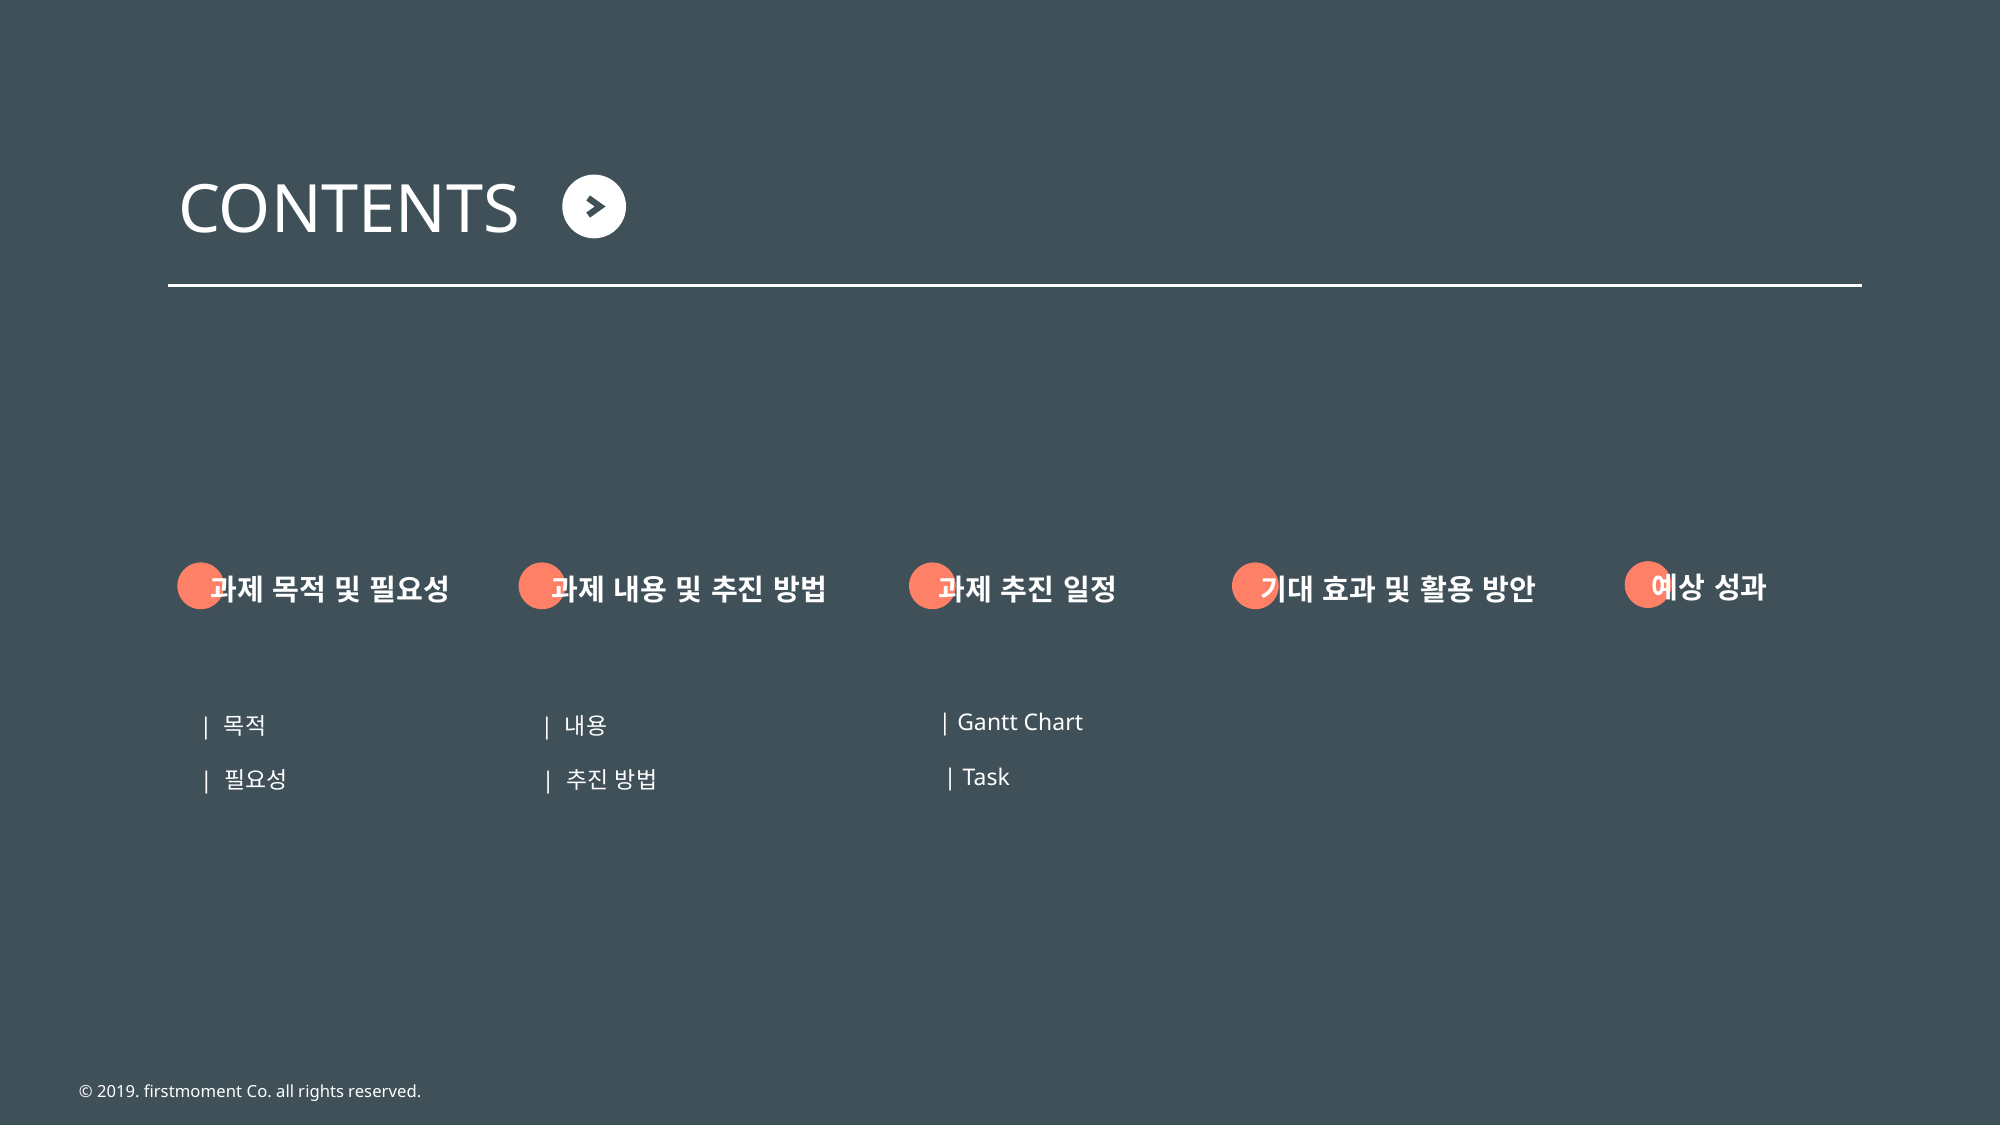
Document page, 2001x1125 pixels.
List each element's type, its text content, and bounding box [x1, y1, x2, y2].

text_box 기대 효과 및 활용 방안 [1245, 563, 1552, 614]
text_box [517, 561, 551, 610]
text_box [0, 0, 2000, 1125]
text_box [928, 700, 1094, 798]
text_box | 목적 [184, 704, 282, 747]
text_box 과제 추진 일정 [923, 563, 1133, 614]
text_box © 2019. firstmoment Co. all rights reserved. [64, 1073, 437, 1109]
text_box [1230, 563, 1245, 608]
text_box [177, 562, 206, 609]
text_box [1623, 562, 1637, 607]
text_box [562, 174, 627, 239]
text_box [528, 704, 672, 802]
text_box | 필요성 [185, 758, 303, 801]
text_box 과제 내용 및 추진 방법 [536, 563, 843, 614]
text_box 과제 목적 및 필요성 [195, 563, 466, 614]
text_box 예상 성과 [1637, 562, 1783, 613]
text_box [907, 561, 942, 609]
text_box CONTENTS [163, 158, 536, 254]
